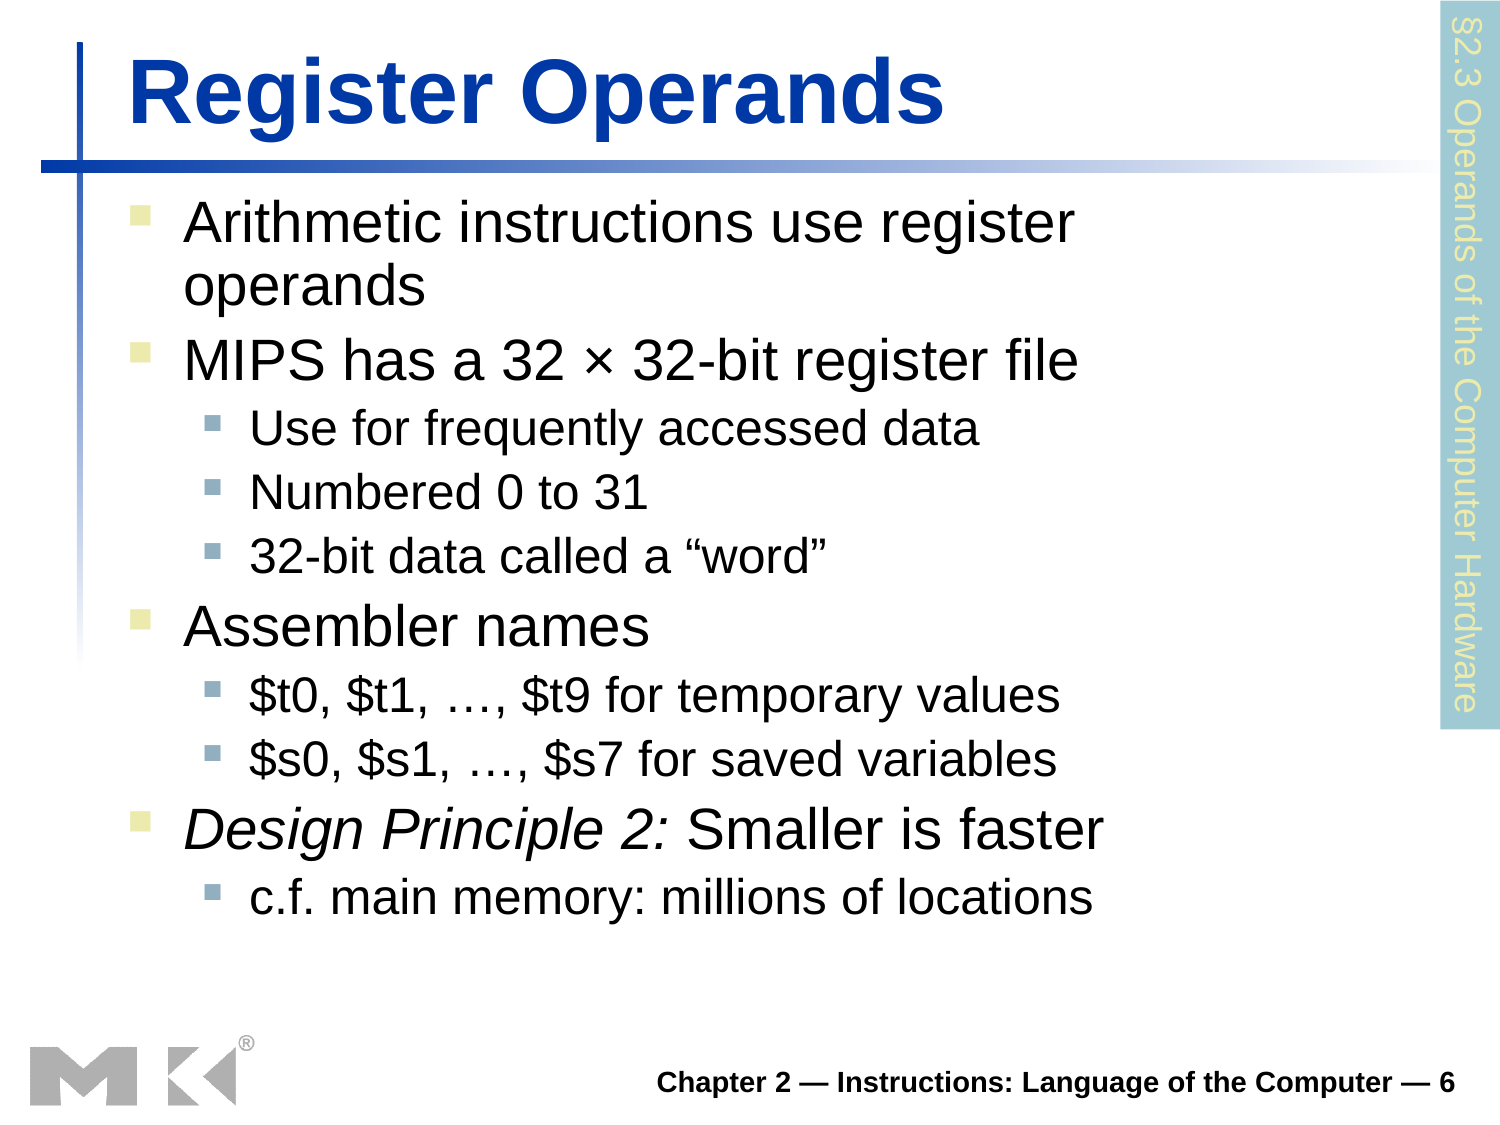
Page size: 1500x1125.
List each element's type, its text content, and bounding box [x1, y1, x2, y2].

picture [29, 1034, 255, 1106]
footer Chapter 2 — Instructions: Language of the Computer — 6 [277, 1046, 1471, 1106]
text_box §2.3 Operands of the Computer Hardware [1440, 0, 1500, 730]
list Arithmetic instructions use register operands MIPS has a 32 × 32-bit register file Use for frequently accessed data Numbered 0 to 31 32-bit data called a “word” Assembler names $t0, $t1, …, $t9 for temporary values $s0, $s1, …, $s7 for saved variables Design Principle 2: Smaller is faster c.f. main memory: millions of locations [112, 184, 1469, 1024]
title Register Operands [112, 23, 1440, 149]
